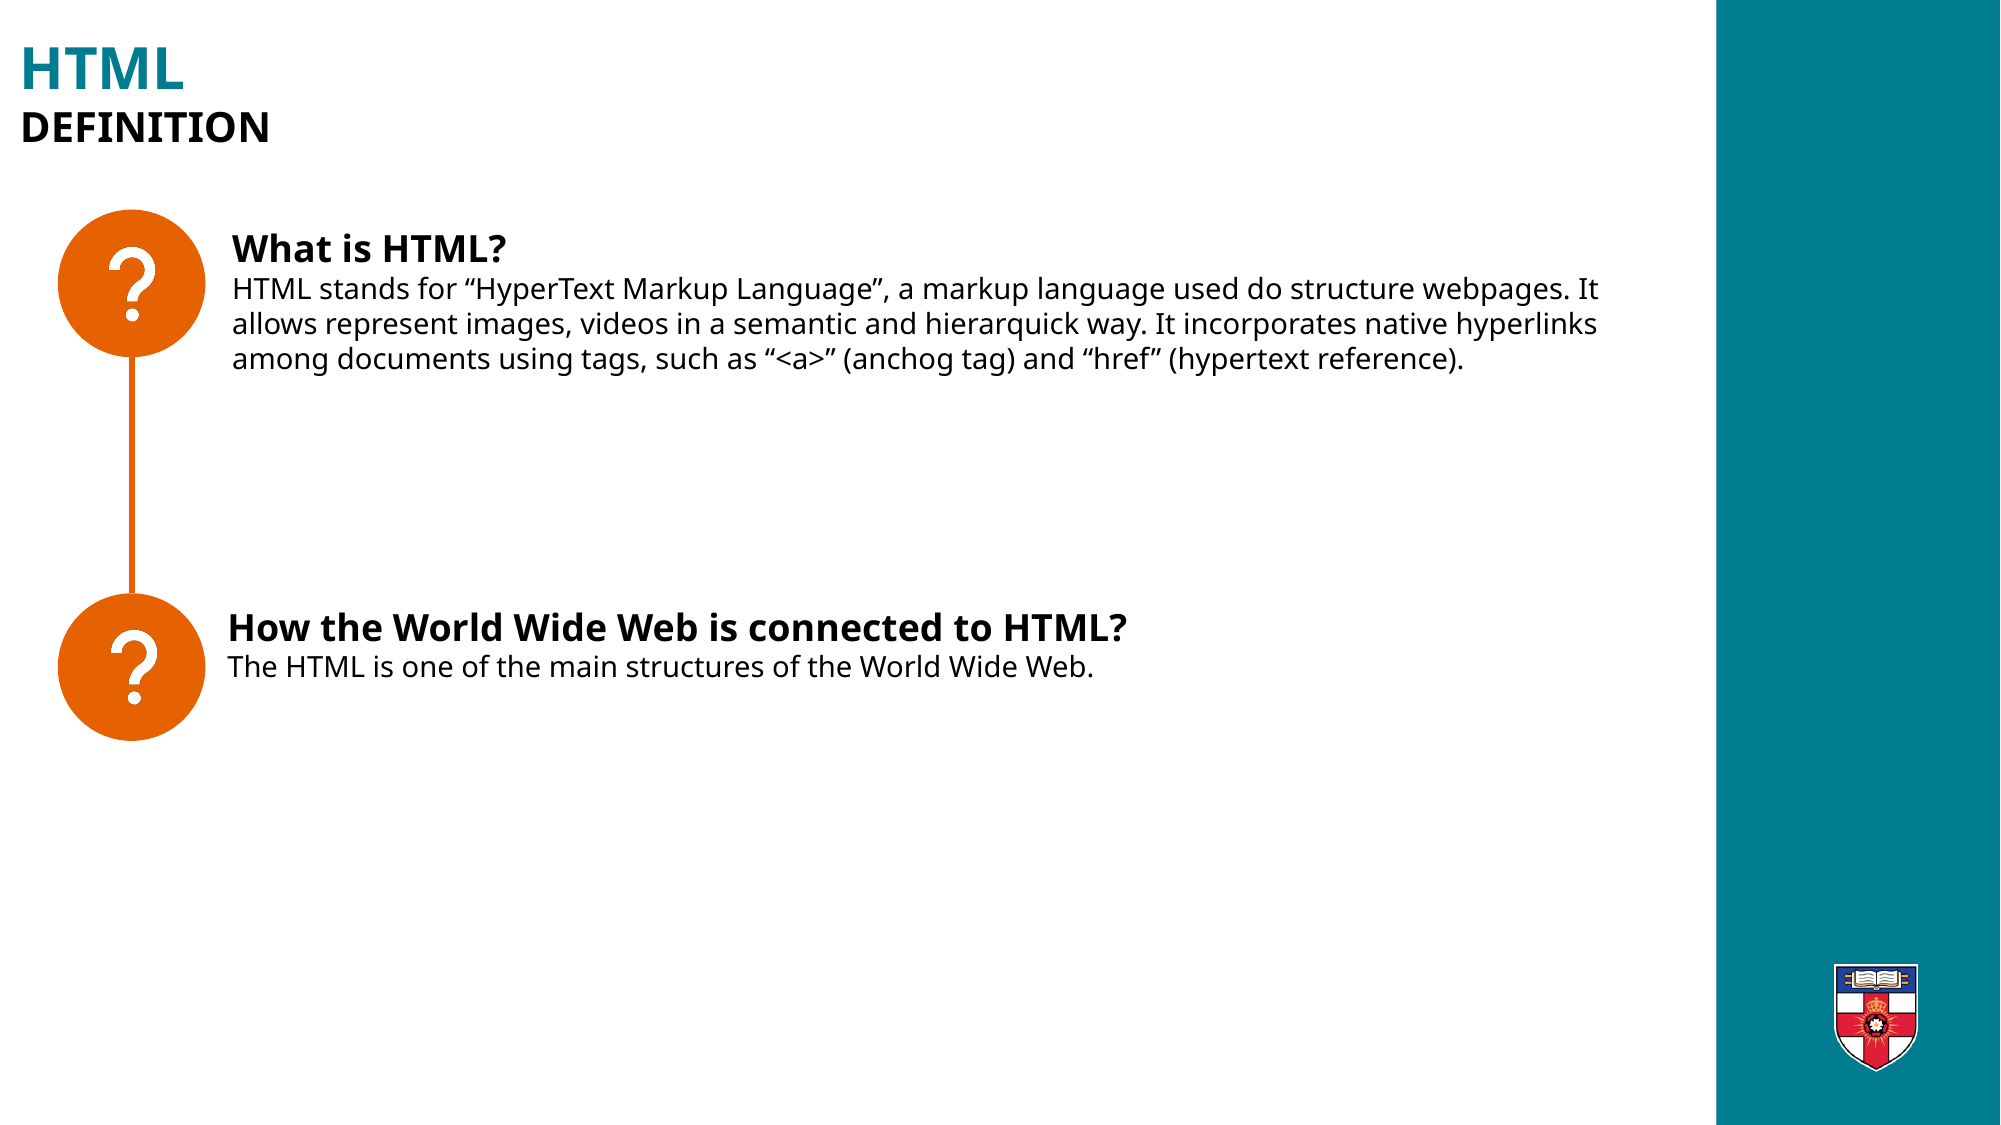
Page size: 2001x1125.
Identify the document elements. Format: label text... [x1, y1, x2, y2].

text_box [57, 209, 1655, 385]
picture [1834, 964, 1918, 1072]
text_box HTML DEFINITION [5, 23, 287, 159]
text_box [57, 592, 1646, 742]
